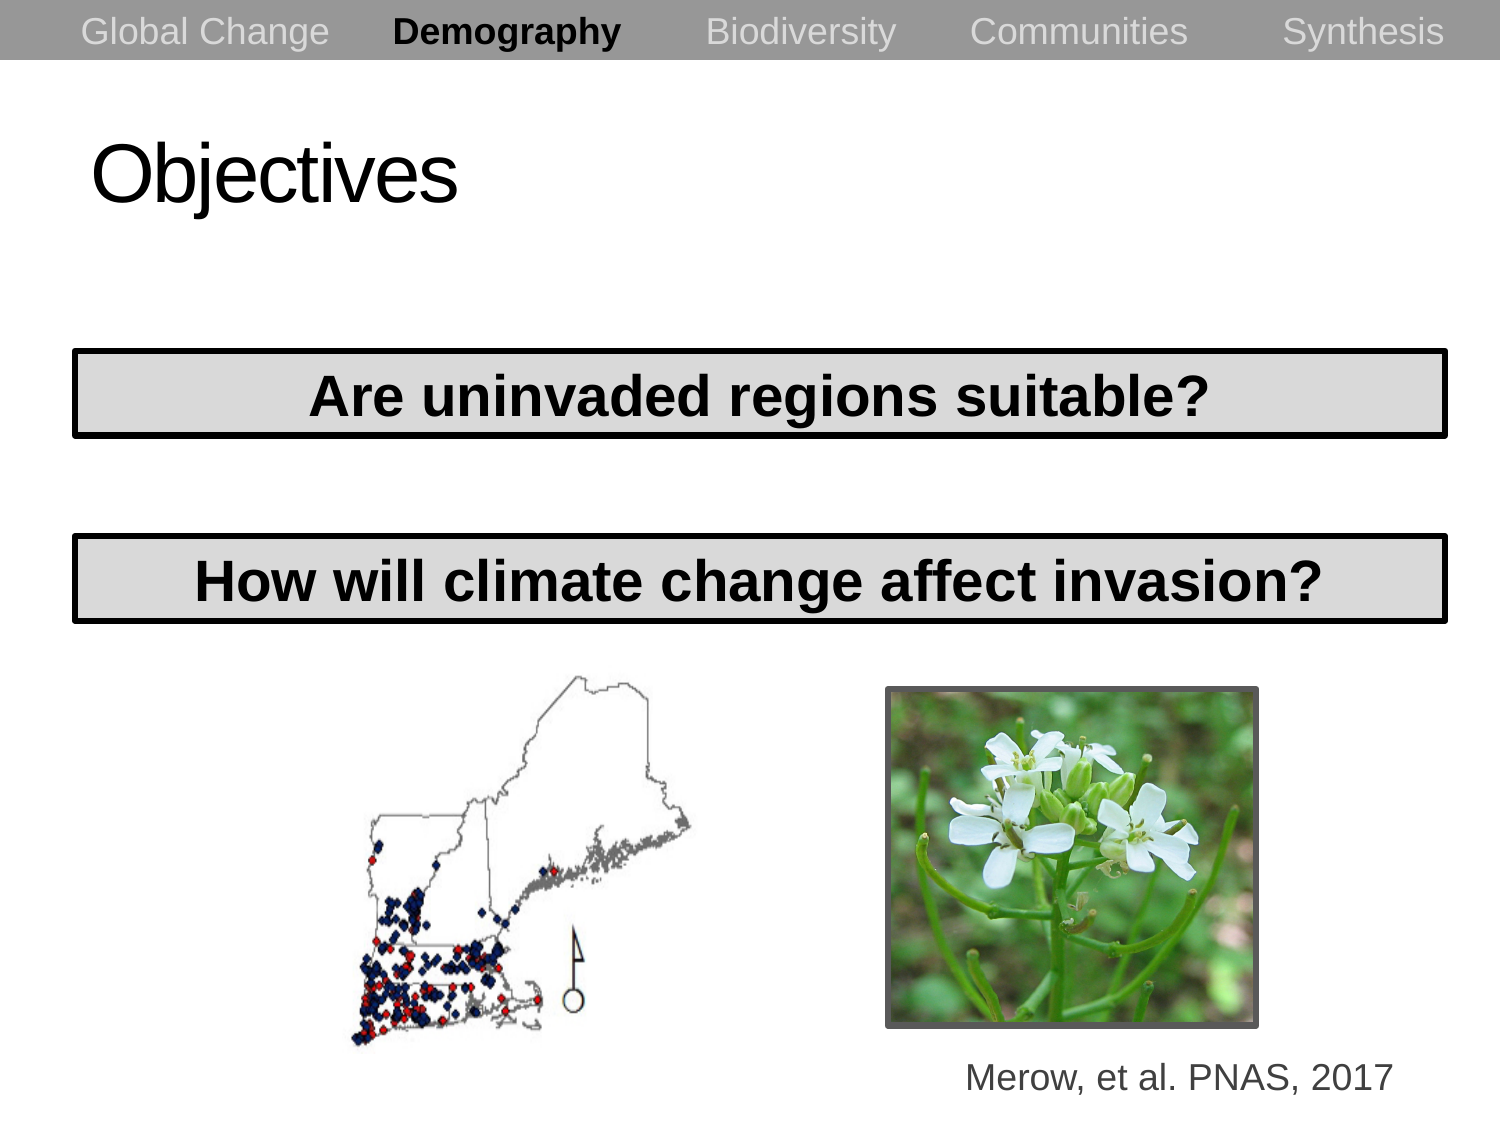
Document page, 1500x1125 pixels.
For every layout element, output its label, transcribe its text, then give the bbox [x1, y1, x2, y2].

text_box Global Change Demography Biodiversity Communities Synthesis [50, 0, 1476, 60]
text_box Are uninvaded regions suitable? [74, 350, 1445, 436]
picture [342, 661, 701, 1055]
text_box How will climate change affect invasion? [74, 536, 1445, 621]
text_box Merow, et al. PNAS, 2017 [950, 1036, 1410, 1125]
title Objectives [75, 87, 1425, 250]
picture [890, 692, 1254, 1023]
